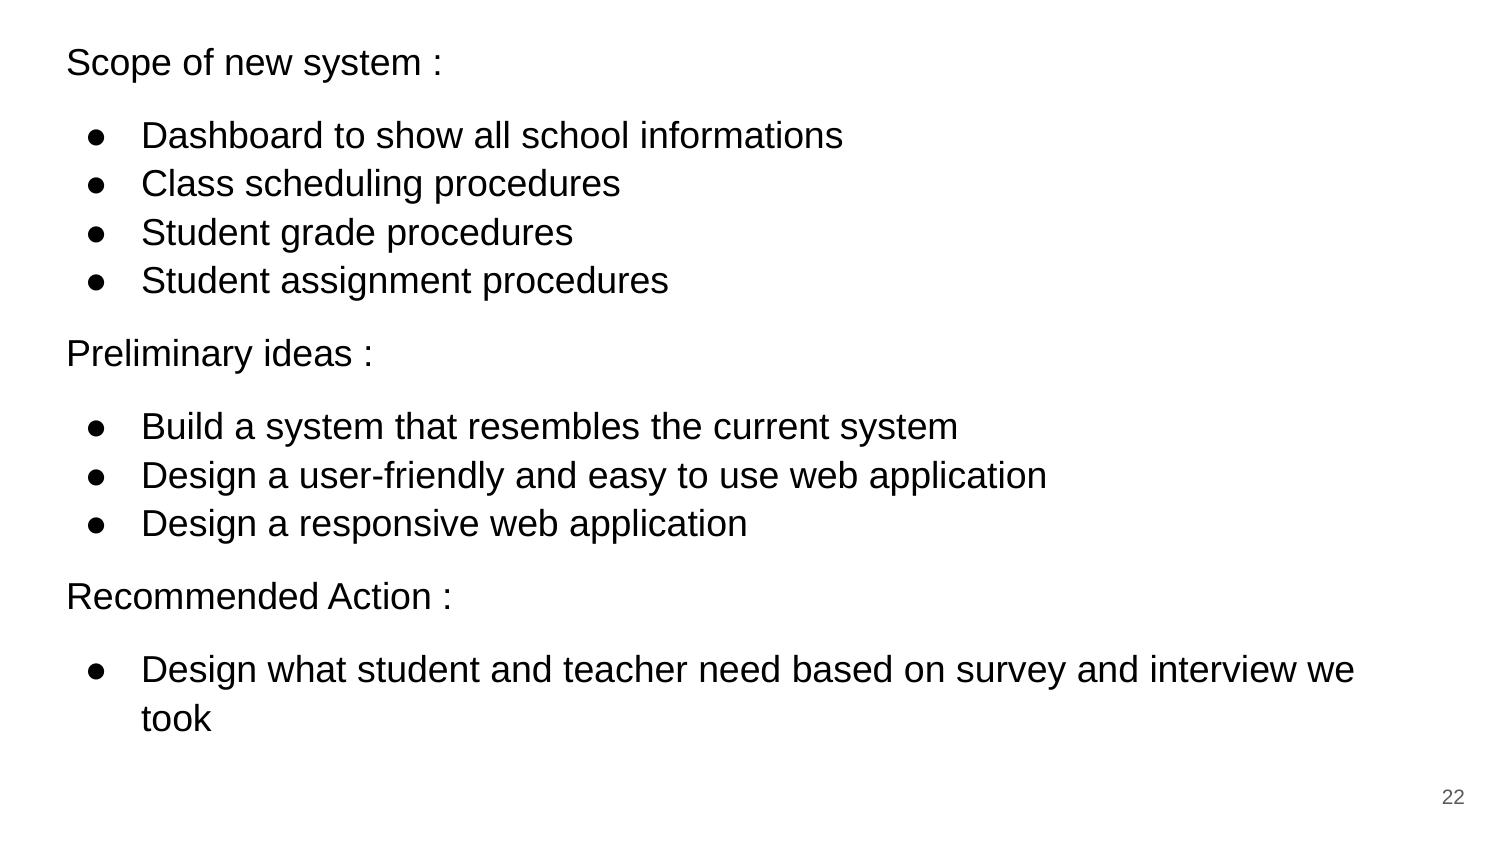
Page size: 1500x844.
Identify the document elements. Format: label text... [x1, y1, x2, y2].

slide_number ‹#› [1389, 764, 1480, 830]
list Scope of new system : Dashboard to show all school informations Class scheduling procedures Student grade procedures Student assignment procedures Preliminary ideas : Build a system that resembles the current system Design a user-friendly and easy to use web application Design a responsive web application Recommended Action : Design what student and teacher need based on survey and interview we took [51, 20, 1449, 832]
